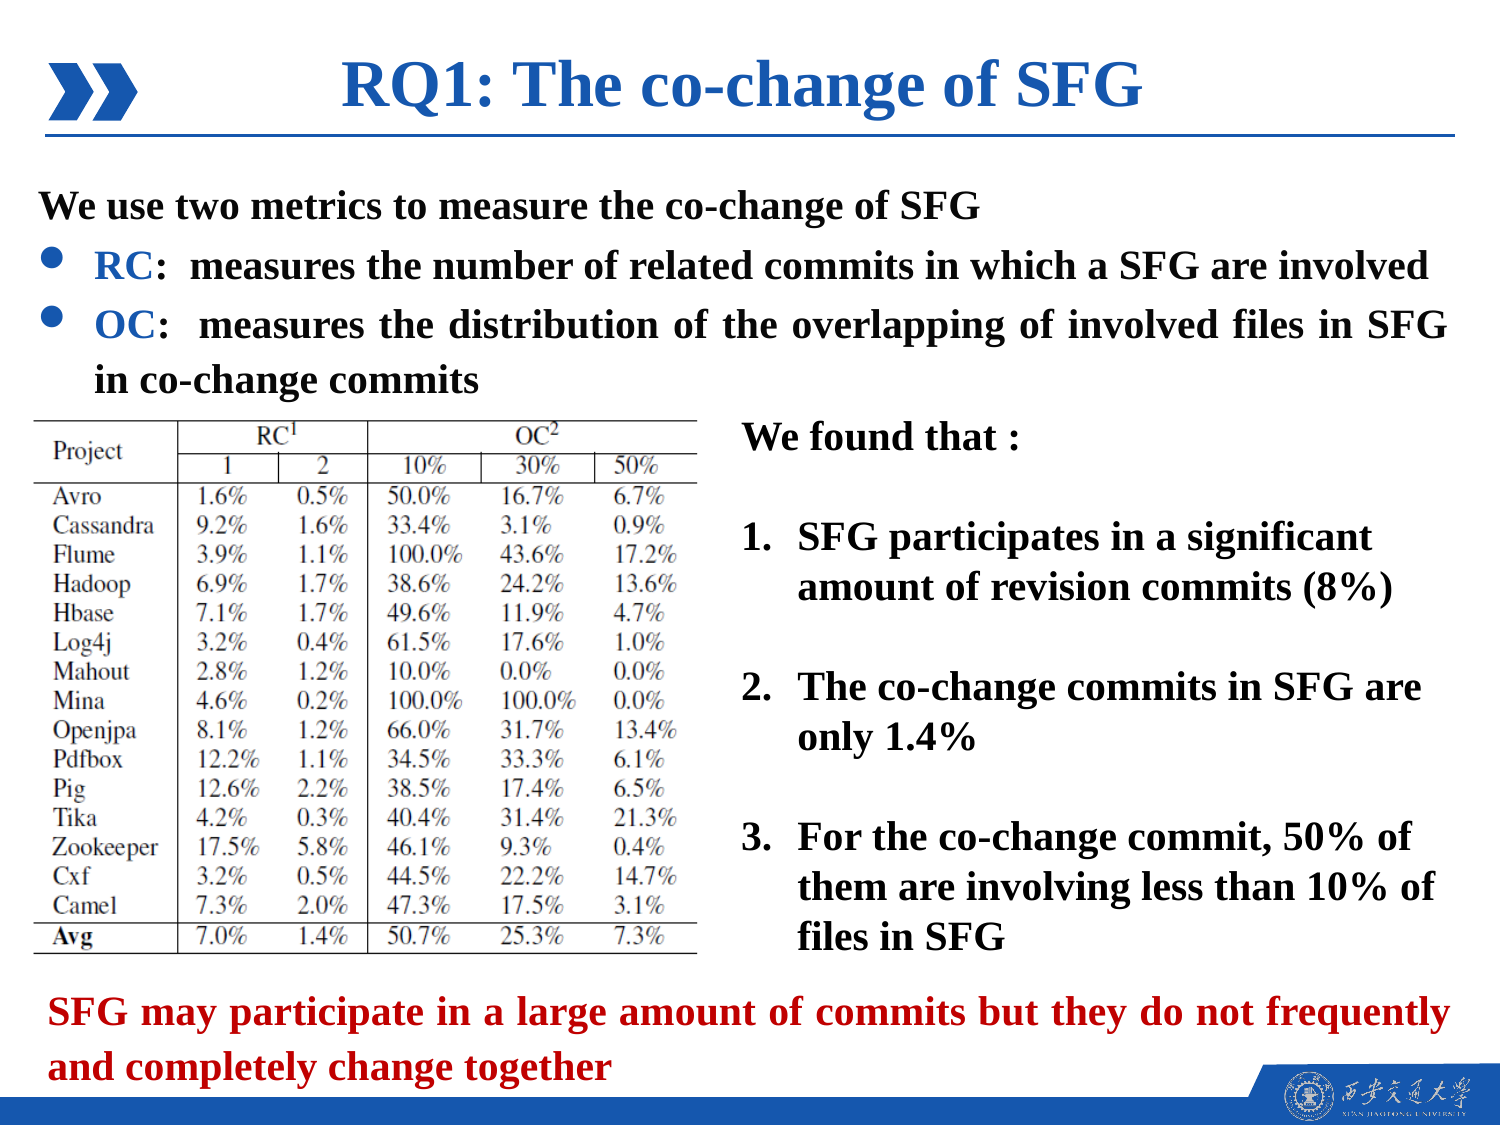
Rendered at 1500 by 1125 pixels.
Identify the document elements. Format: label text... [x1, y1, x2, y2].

text_box We found that : SFG participates in a significant amount of revision commits (8%) The co-change commits in SFG are only 1.4% For the co-change commit, 50% of them are involving less than 10% of files in SFG [726, 401, 1465, 966]
picture [29, 413, 703, 960]
text_box We use two metrics to measure the co-change of SFG RC: measures the number of related commits in which a SFG are involved OC: measures the distribution of the overlapping of involved files in SFG in co-change commits [23, 165, 1465, 409]
text_box SFG may participate in a large amount of commits but they do not frequently and completely change together [32, 971, 1468, 1097]
text_box RQ1: The co-change of SFG [0, 32, 1499, 139]
